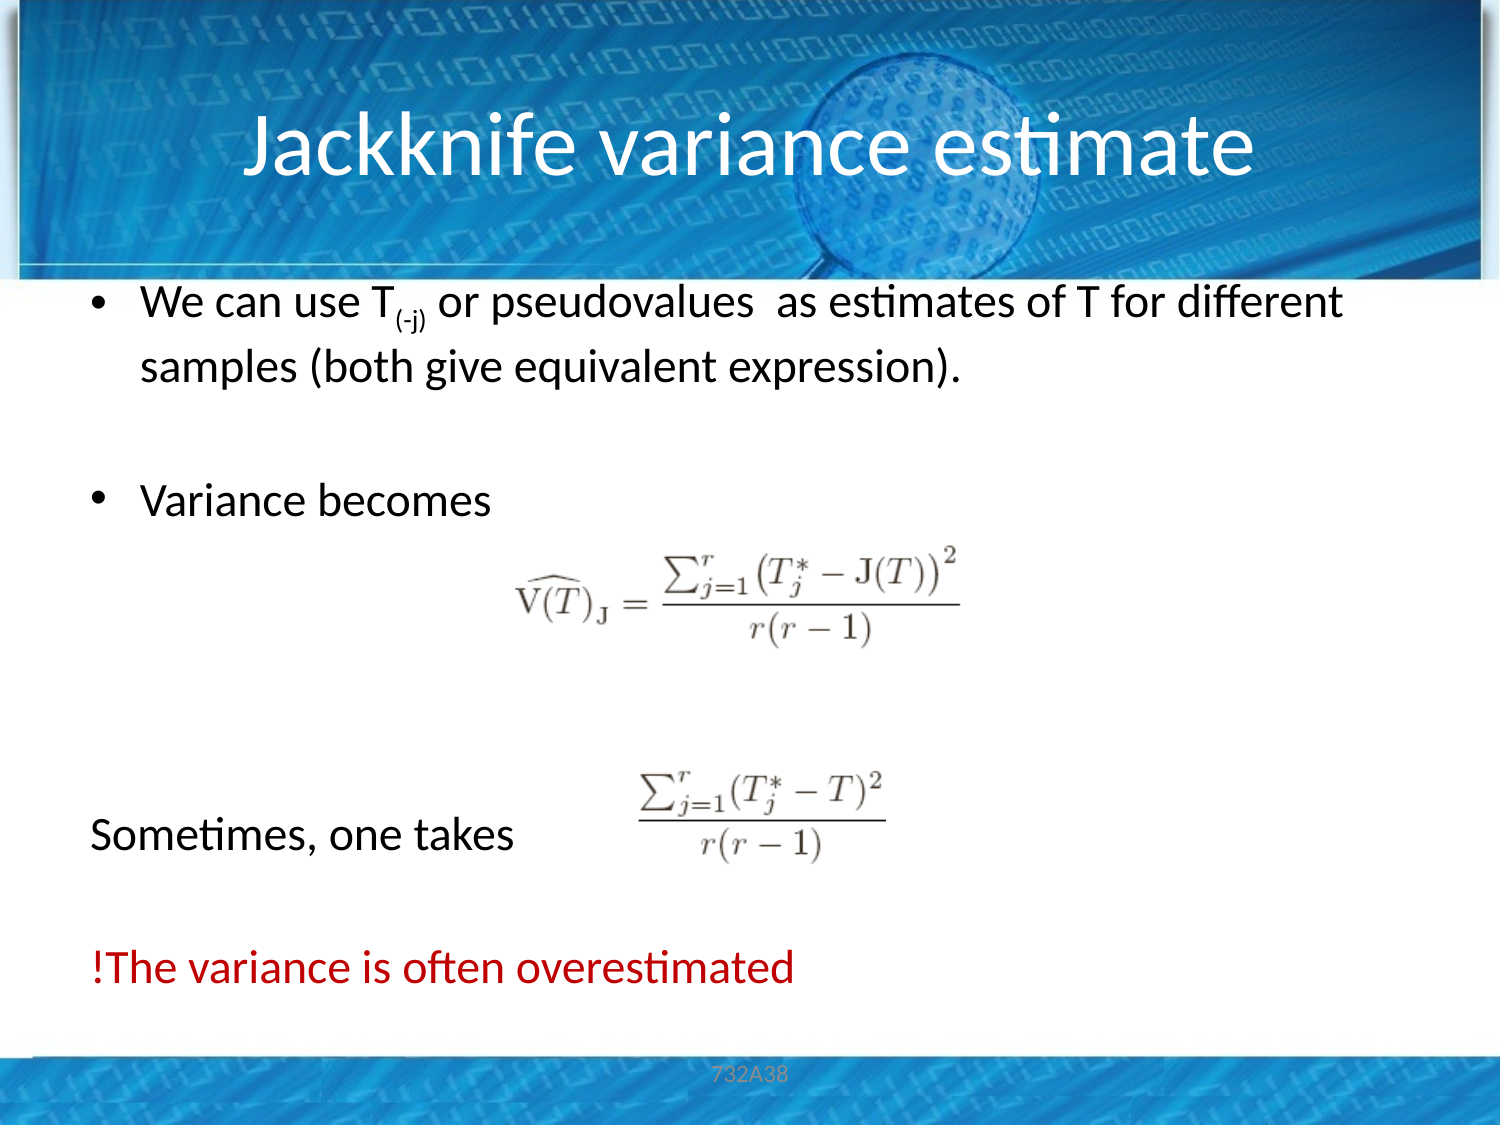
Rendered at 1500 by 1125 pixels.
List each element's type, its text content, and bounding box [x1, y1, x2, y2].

picture [0, 0, 1500, 1125]
list We can use T(-j) or pseudovalues as estimates of T for different samples (both give equivalent expression). Variance becomes Sometimes, one takes !The variance is often overestimated [75, 262, 1425, 1005]
footer 732A38 [512, 1042, 988, 1103]
title Jackknife variance estimate [75, 45, 1425, 233]
